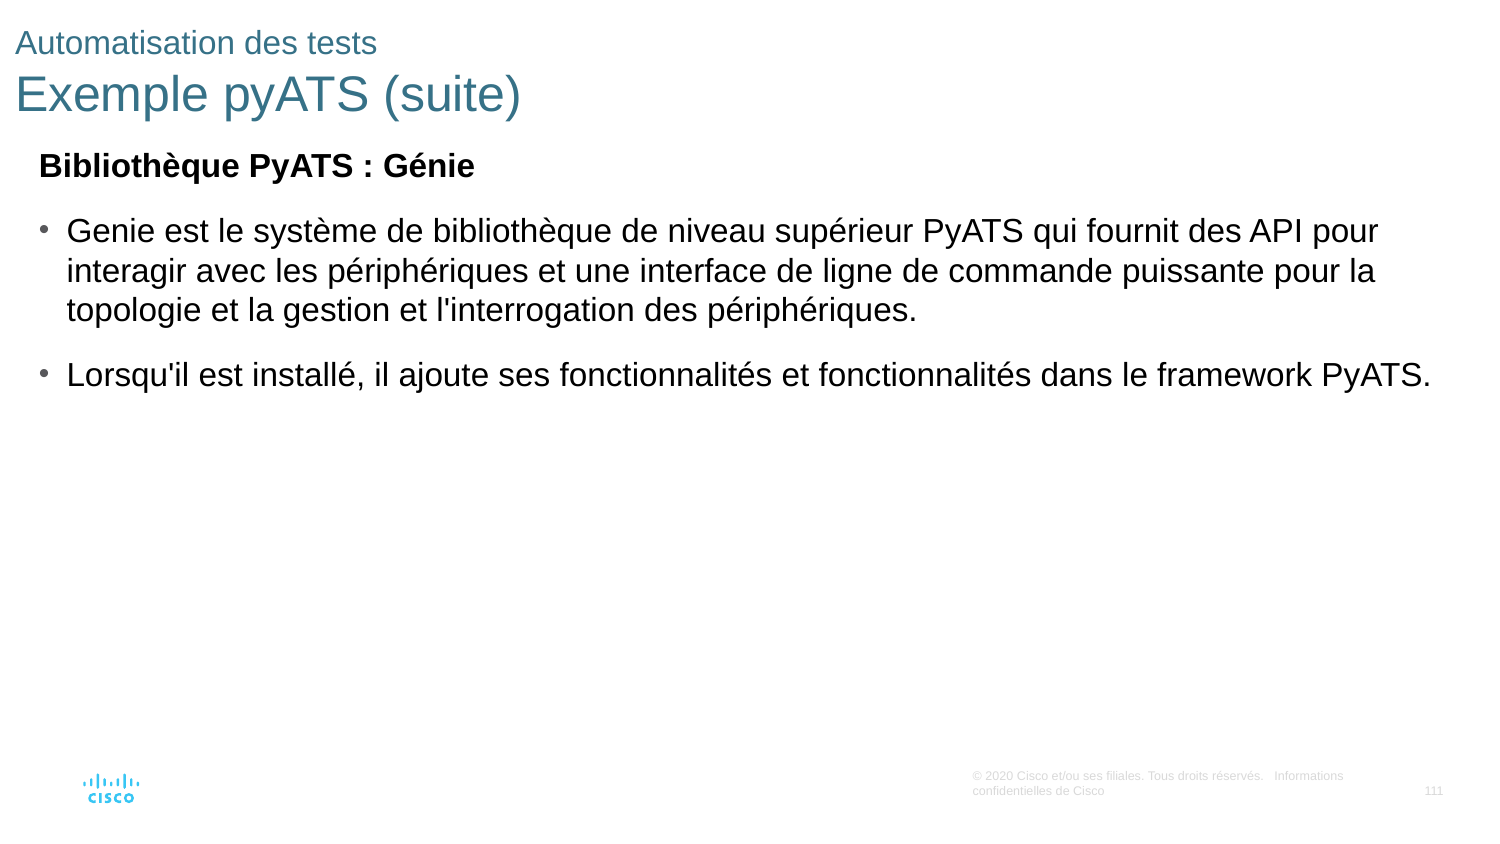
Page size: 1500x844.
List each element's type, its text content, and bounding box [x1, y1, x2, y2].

title Automatisation des tests Exemple pyATS (suite) [0, 6, 1500, 137]
list Bibliothèque PyATS : Génie Genie est le système de bibliothèque de niveau supérieur PyATS qui fournit des API pour interagir avec les périphériques et une interface de ligne de commande puissante pour la topologie et la gestion et l'interrogation des périphériques. Lorsqu'il est installé, il ajoute ses fonctionnalités et fonctionnalités dans le framework PyATS. [23, 136, 1482, 770]
